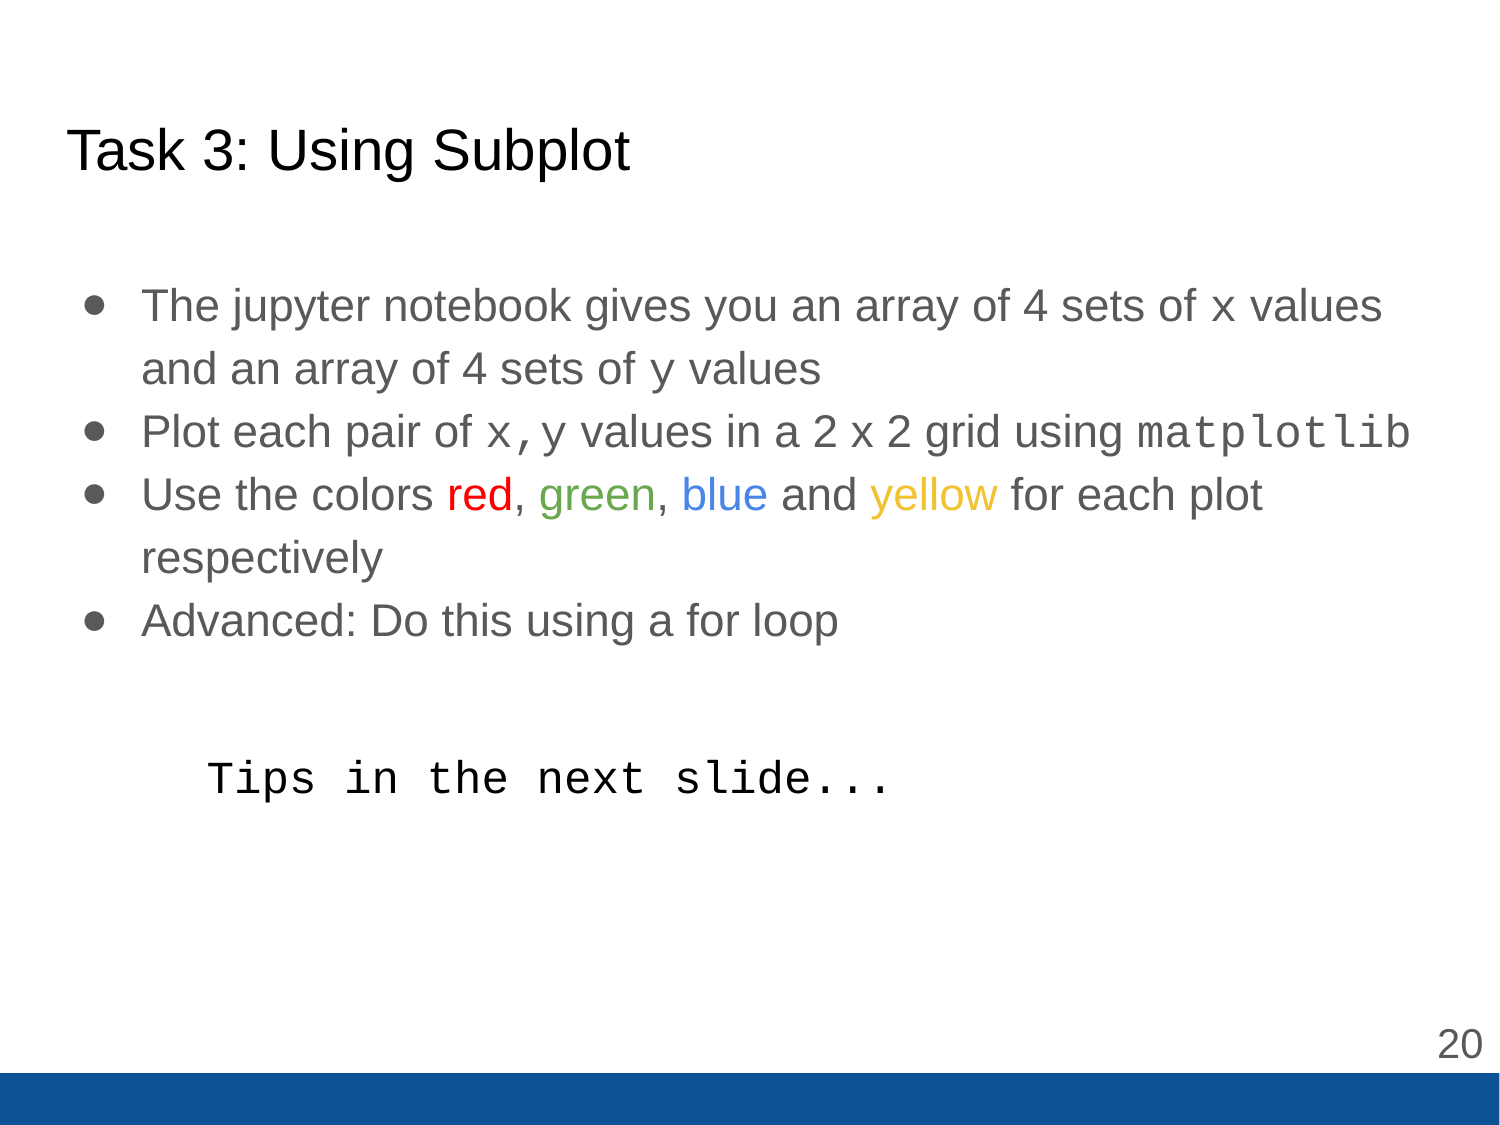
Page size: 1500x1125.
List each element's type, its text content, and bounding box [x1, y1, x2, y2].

text_box Tips in the next slide... [191, 732, 1097, 818]
slide_number ‹#› [1402, 999, 1499, 1086]
title Task 3: Using Subplot [51, 97, 1449, 223]
list The jupyter notebook gives you an array of 4 sets of x values and an array of 4 sets of y values Plot each pair of x,y values in a 2 x 2 grid using matplotlib Use the colors red, green, blue and yellow for each plot respectively Advanced: Do this using a for loop [51, 252, 1449, 1000]
